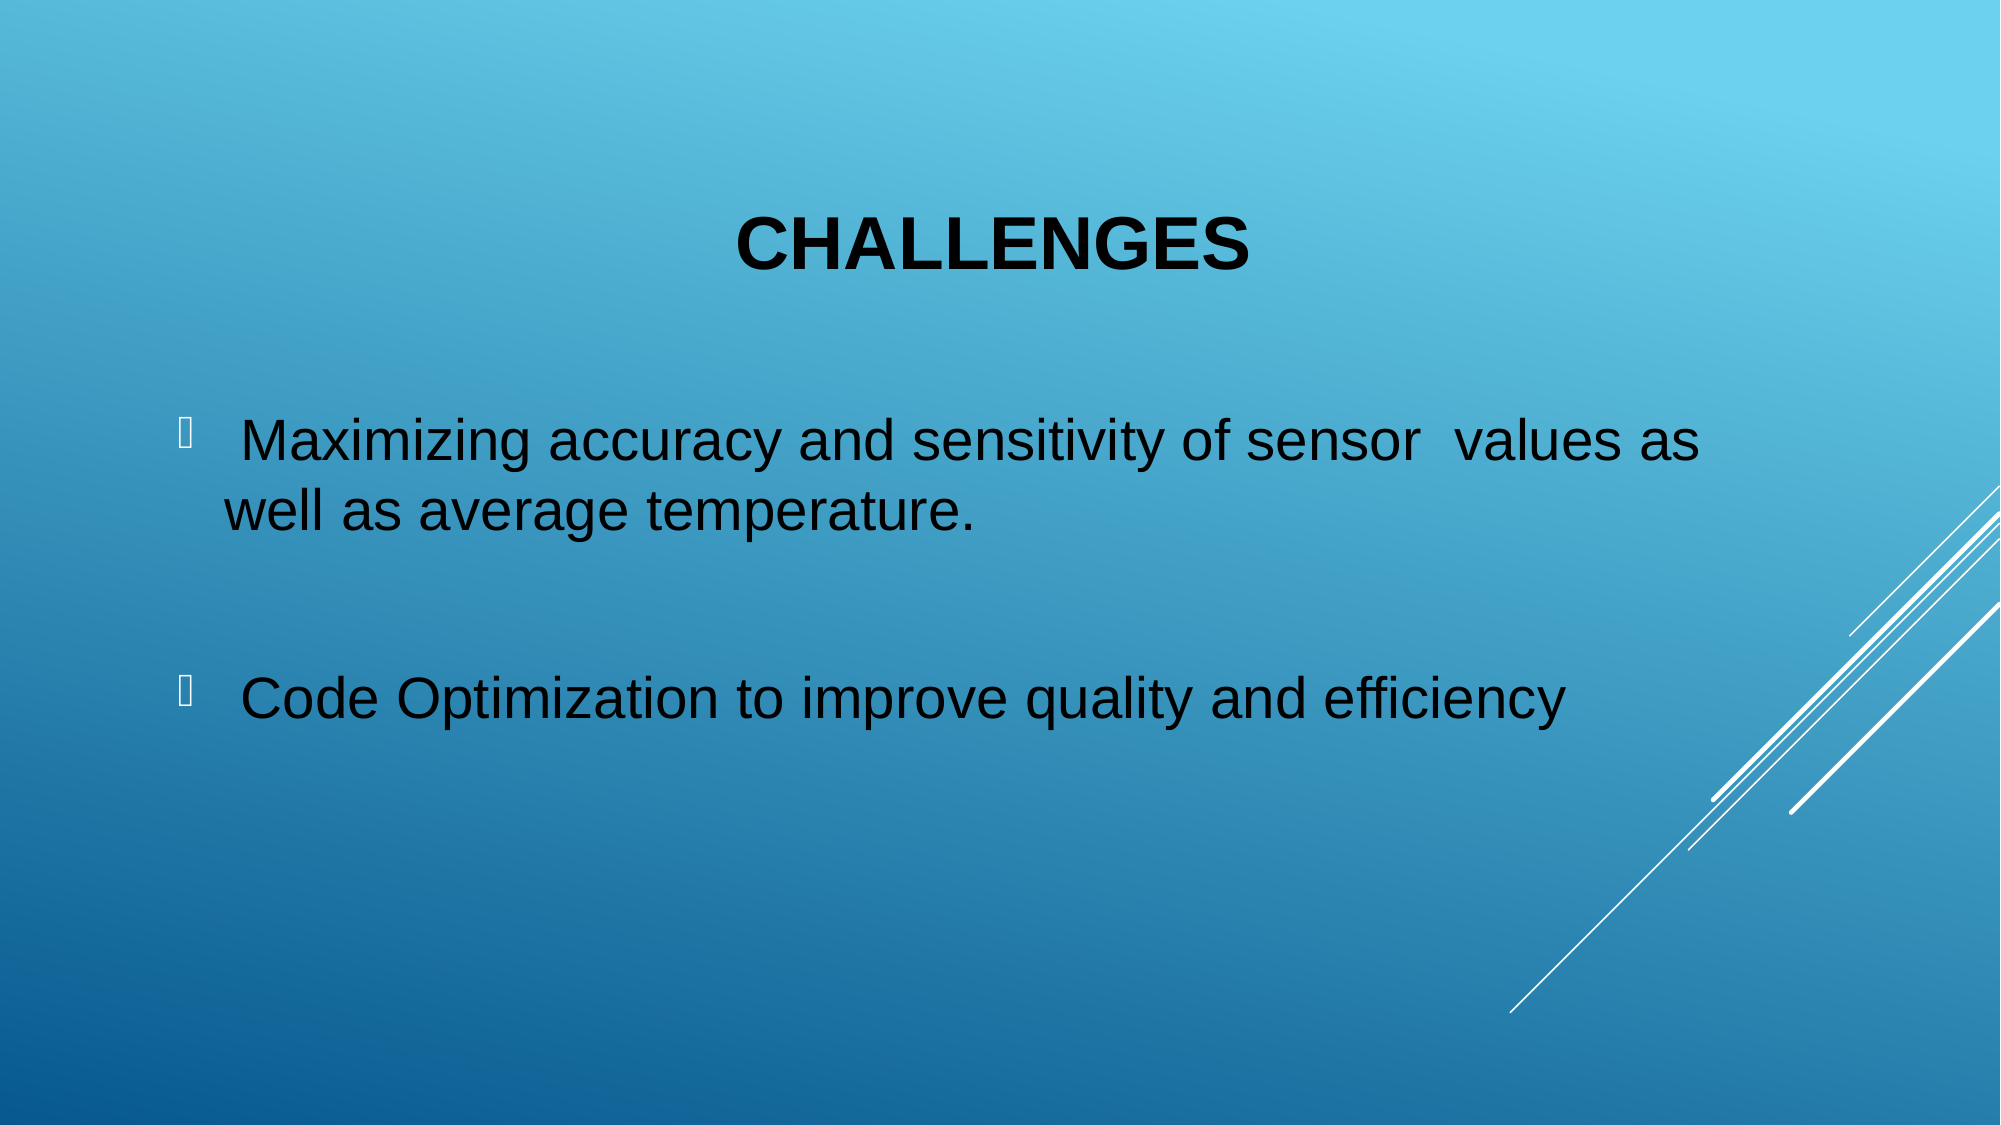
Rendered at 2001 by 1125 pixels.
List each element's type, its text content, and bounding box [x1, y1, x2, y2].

title CHALLENGES [294, 115, 1695, 283]
list Maximizing accuracy and sensitivity of sensor values as well as average temperature. Code Optimization to improve quality and efficiency [162, 283, 1820, 1014]
